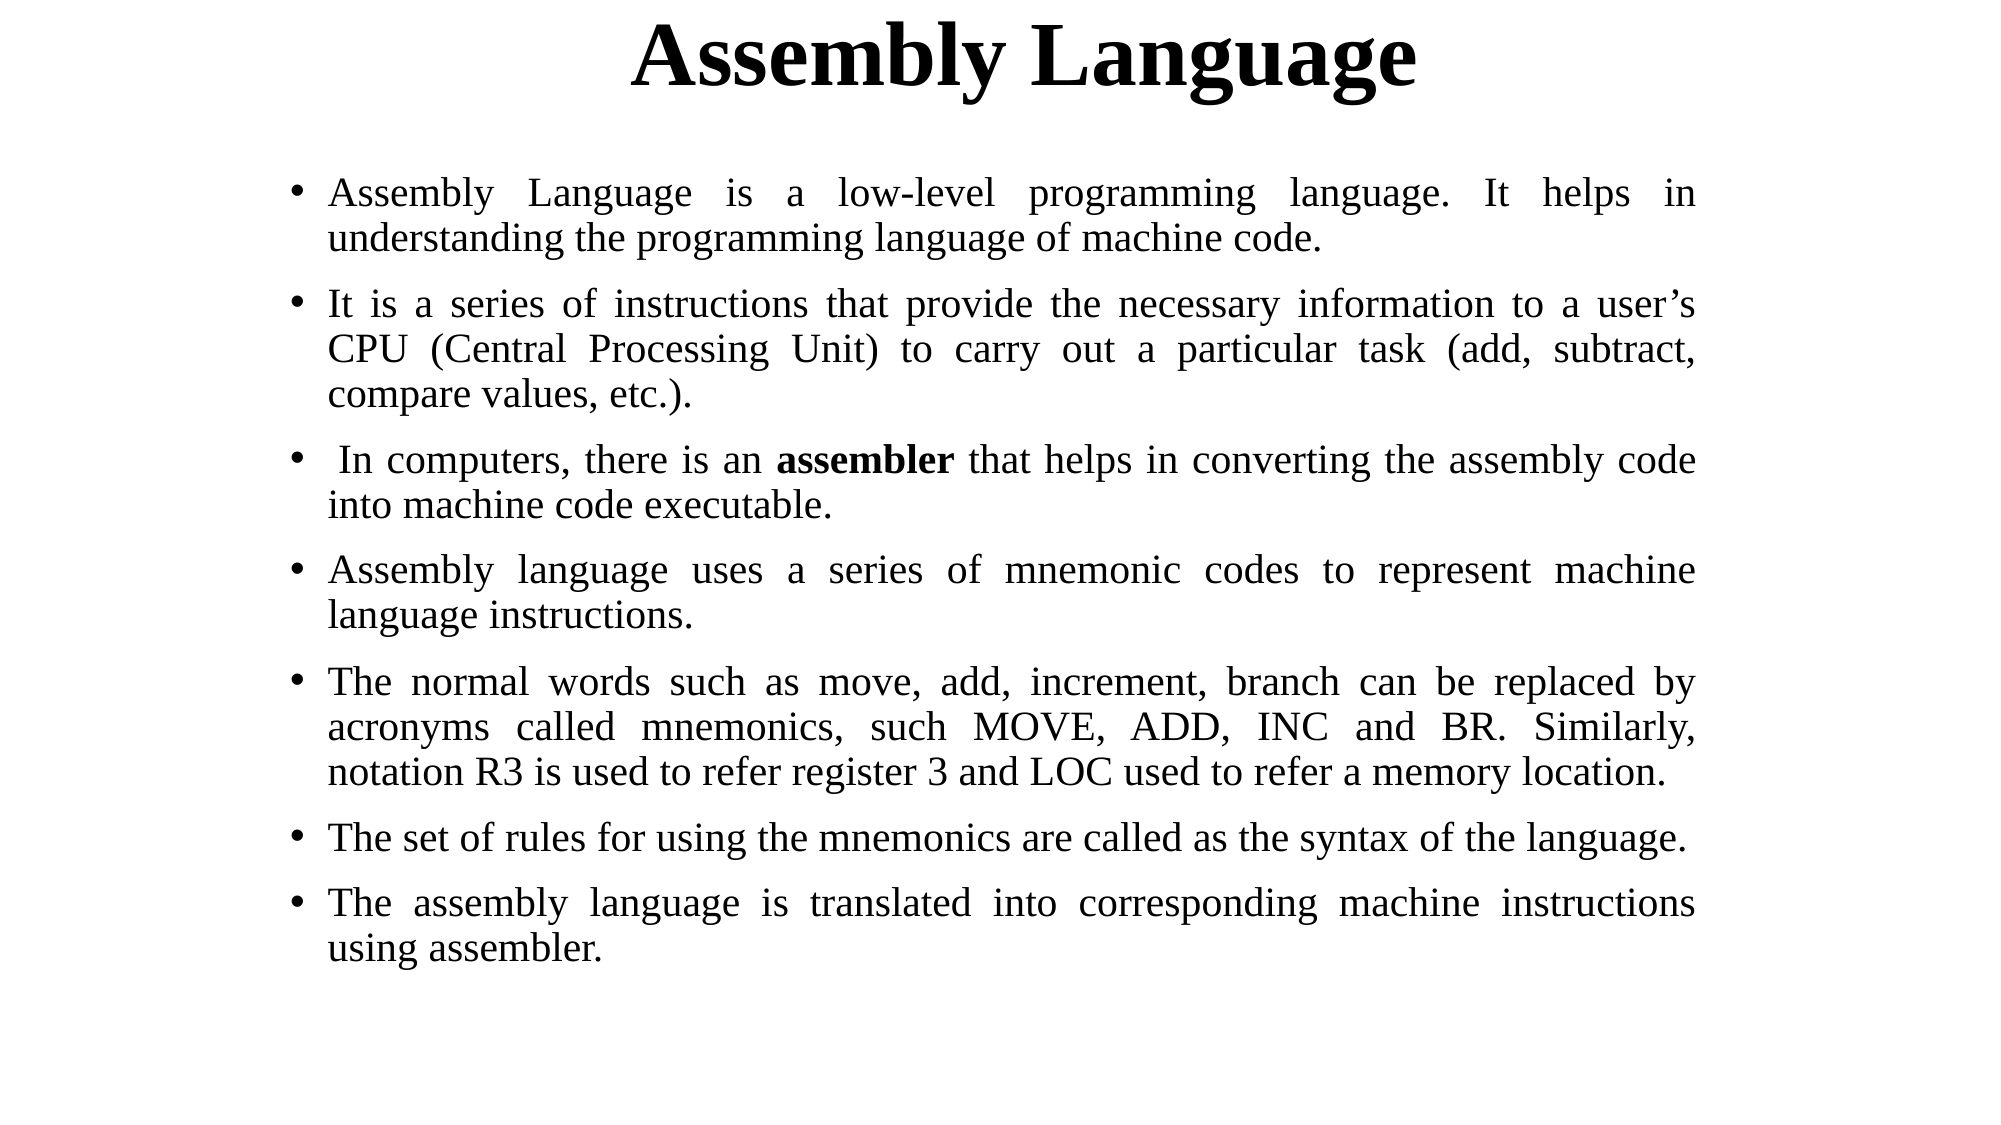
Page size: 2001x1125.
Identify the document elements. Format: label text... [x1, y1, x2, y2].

title Assembly Language [387, 0, 1663, 150]
list Assembly Language is a low-level programming language. It helps in understanding the programming language of machine code. It is a series of instructions that provide the necessary information to a user’s CPU (Central Processing Unit) to carry out a particular task (add, subtract, compare values, etc.). In computers, there is an assembler that helps in converting the assembly code into machine code executable. Assembly language uses a series of mnemonic codes to represent machine language instructions. The normal words such as move, add, increment, branch can be replaced by acronyms called mnemonics, such MOVE, ADD, INC and BR. Similarly, notation R3 is used to refer register 3 and LOC used to refer a memory location. The set of rules for using the mnemonics are called as the syntax of the language. The assembly language is translated into corresponding machine instructions using assembler. [275, 162, 1713, 1088]
